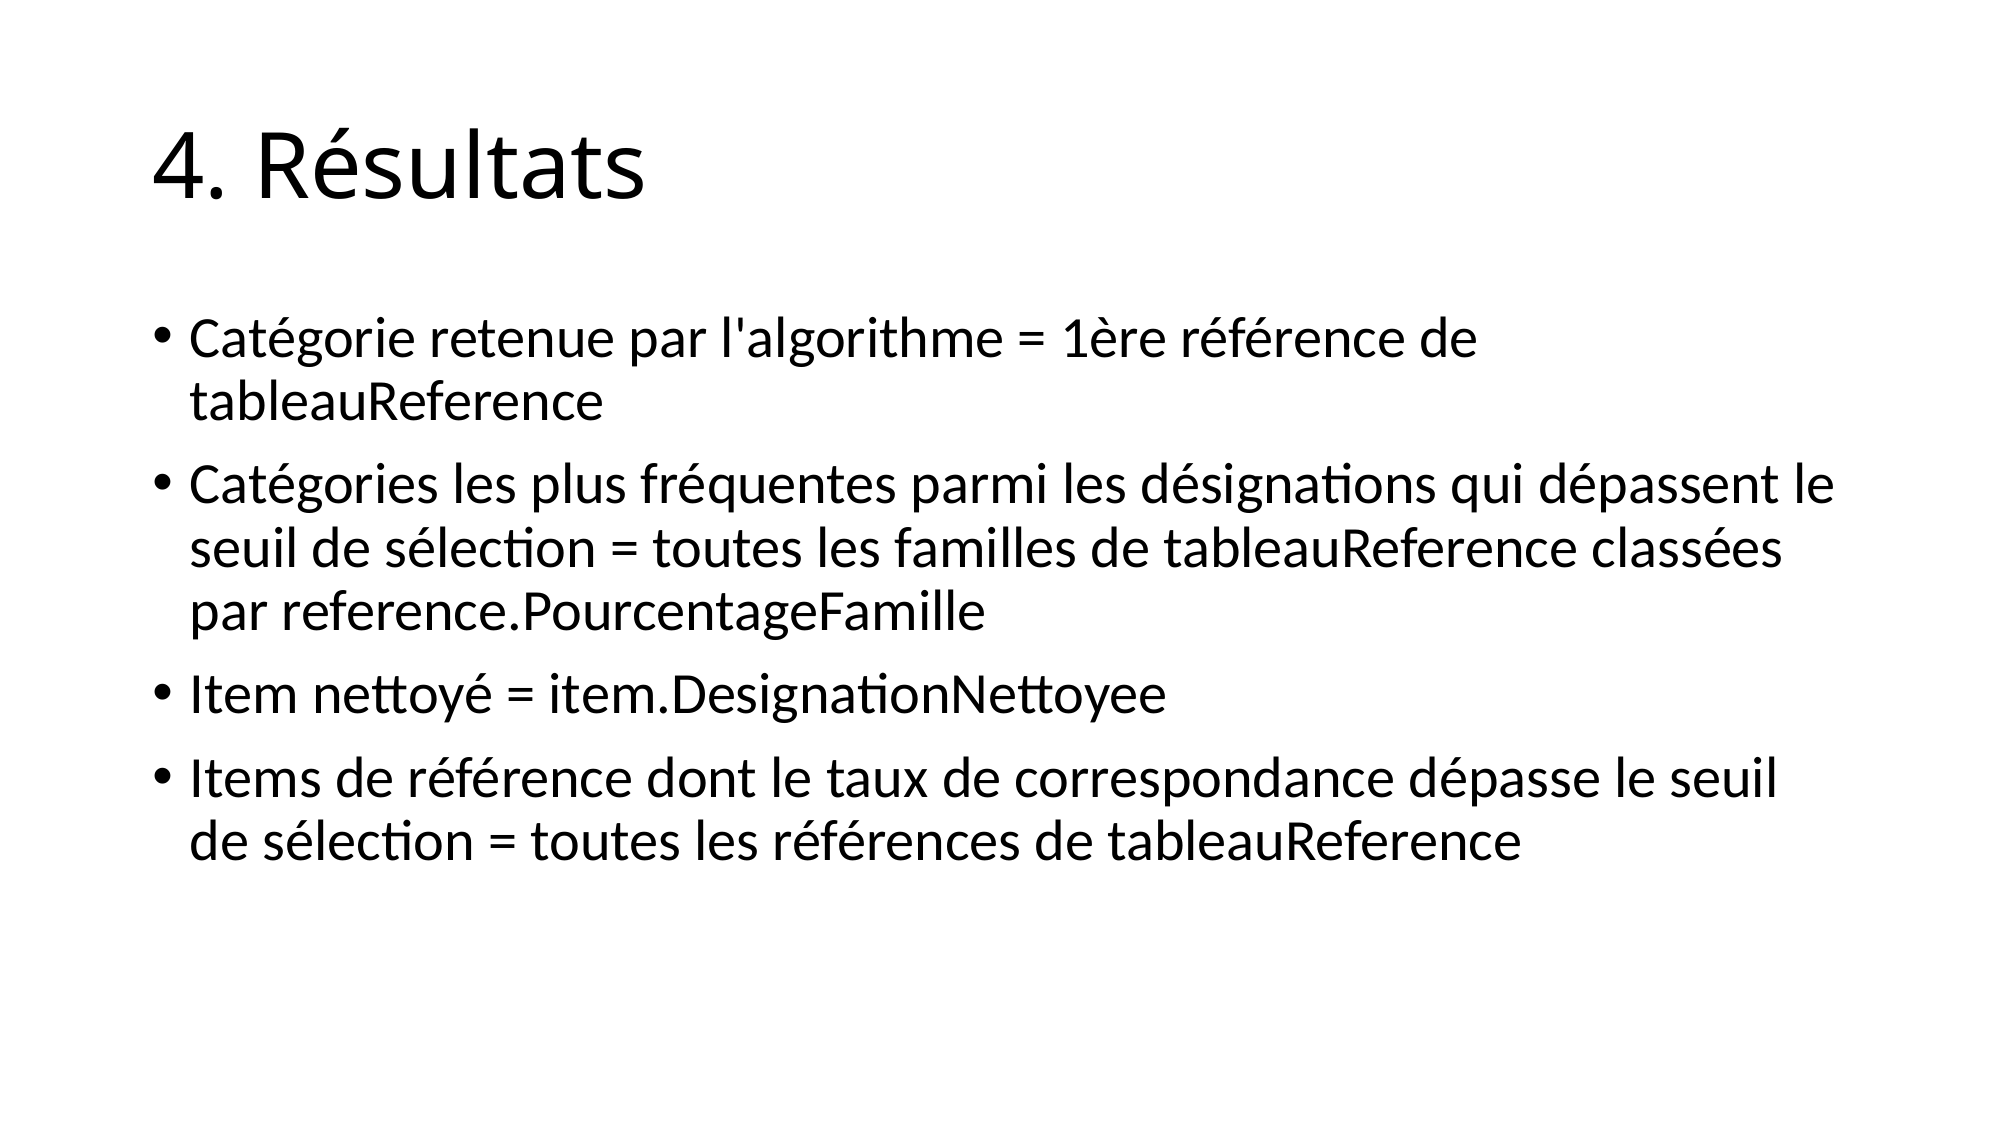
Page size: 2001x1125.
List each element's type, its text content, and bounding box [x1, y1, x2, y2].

title 4. Résultats [137, 59, 1863, 278]
list Catégorie retenue par l'algorithme = 1ère référence de tableauReference Catégories les plus fréquentes parmi les désignations qui dépassent le seuil de sélection = toutes les familles de tableauReference classées par reference.PourcentageFamille Item nettoyé = item.DesignationNettoyee Items de référence dont le taux de correspondance dépasse le seuil de sélection = toutes les références de tableauReference [137, 299, 1863, 1014]
